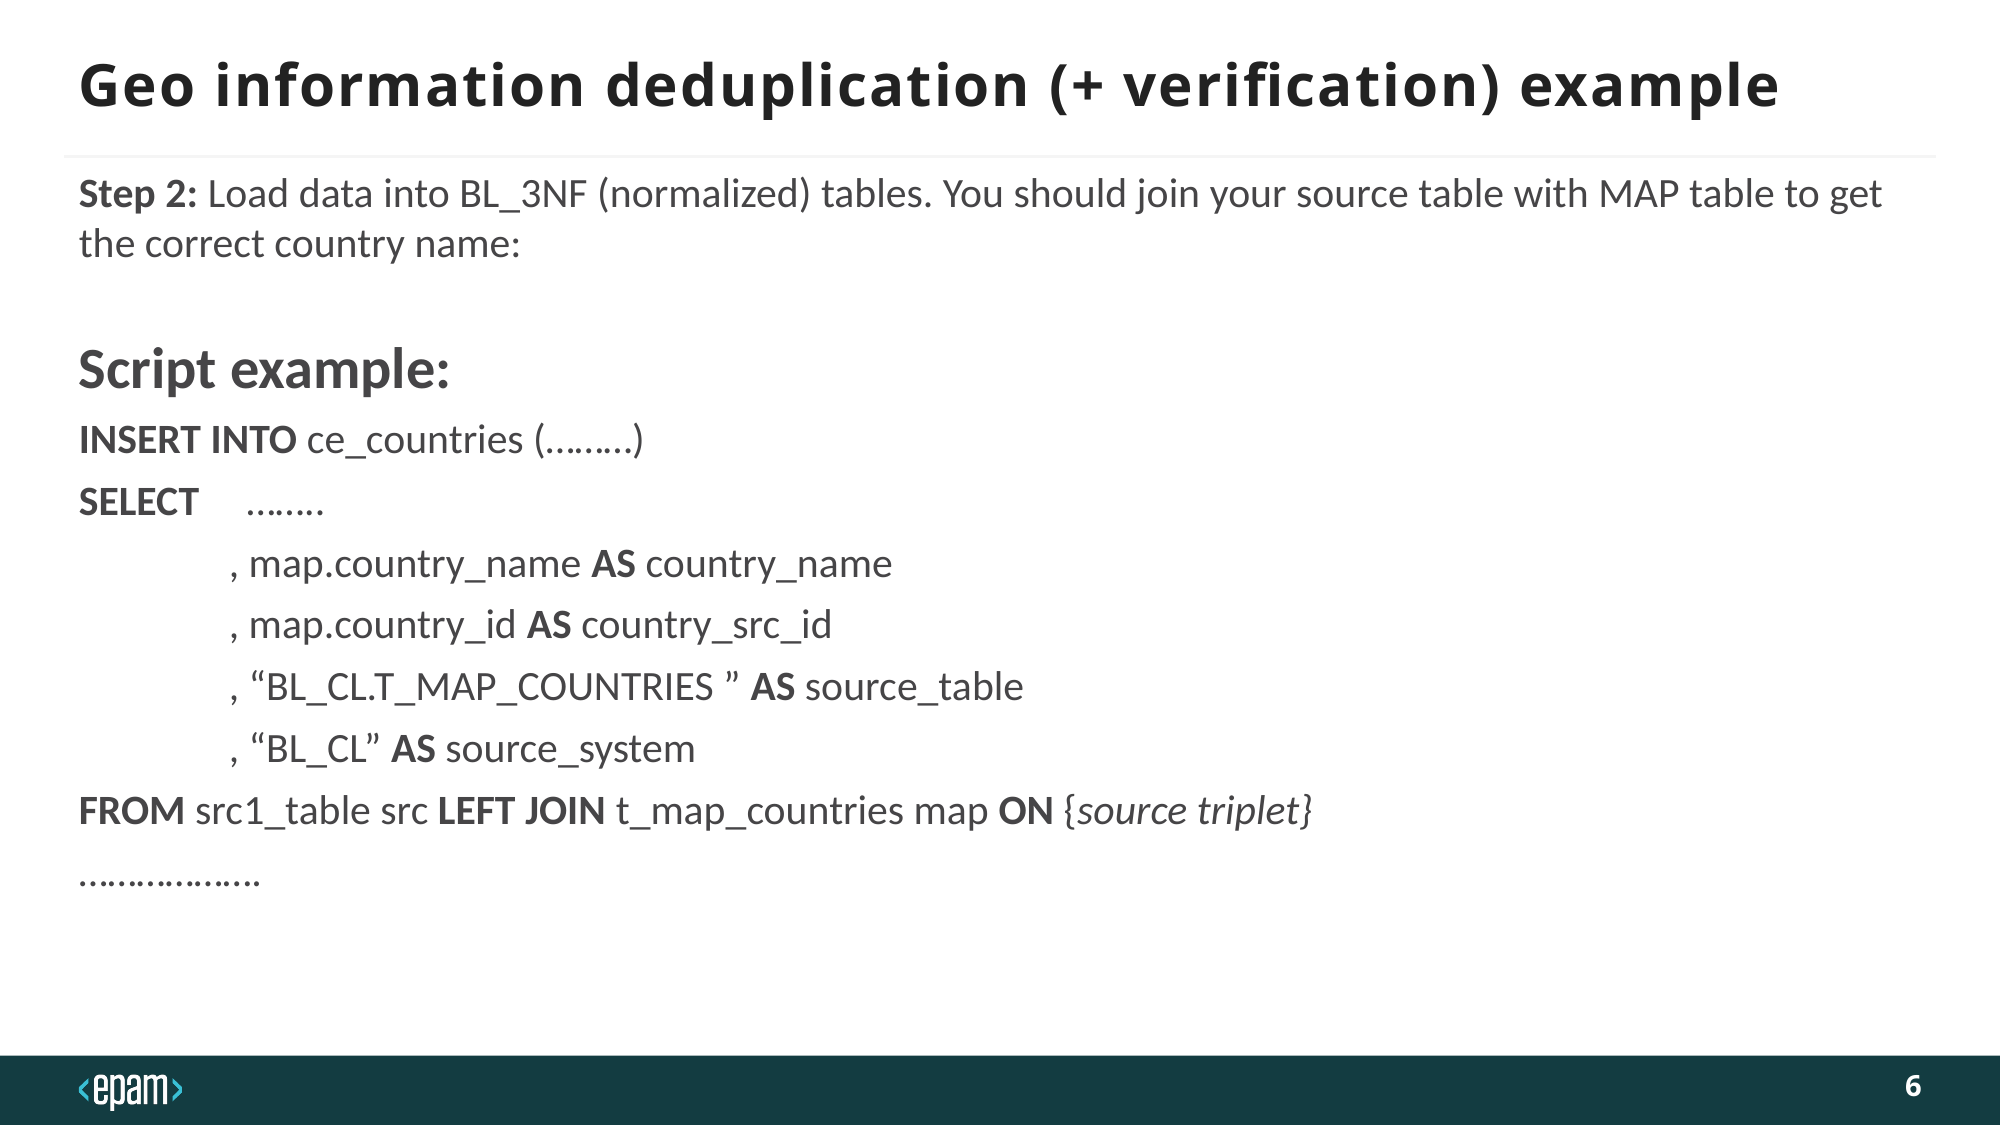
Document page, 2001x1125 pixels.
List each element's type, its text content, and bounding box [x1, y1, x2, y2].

list Step 2: Load data into BL_3NF (normalized) tables. You should join your source table with MAP table to get the correct country name: [78, 165, 1895, 235]
title Geo information deduplication (+ verification) example [78, 50, 1922, 116]
slide_number 6 [1621, 1055, 1922, 1125]
text_box Script example: INSERT INTO ce_countries (………) SELECT …….. , map.country_name AS country_name , map.country_id AS country_src_id , “BL_CL.T_MAP_COUNTRIES ” AS source_table , “BL_CL” AS source_system FROM src1_table src LEFT JOIN t_map_countries map ON {source triplet} ………………. [78, 330, 1895, 400]
